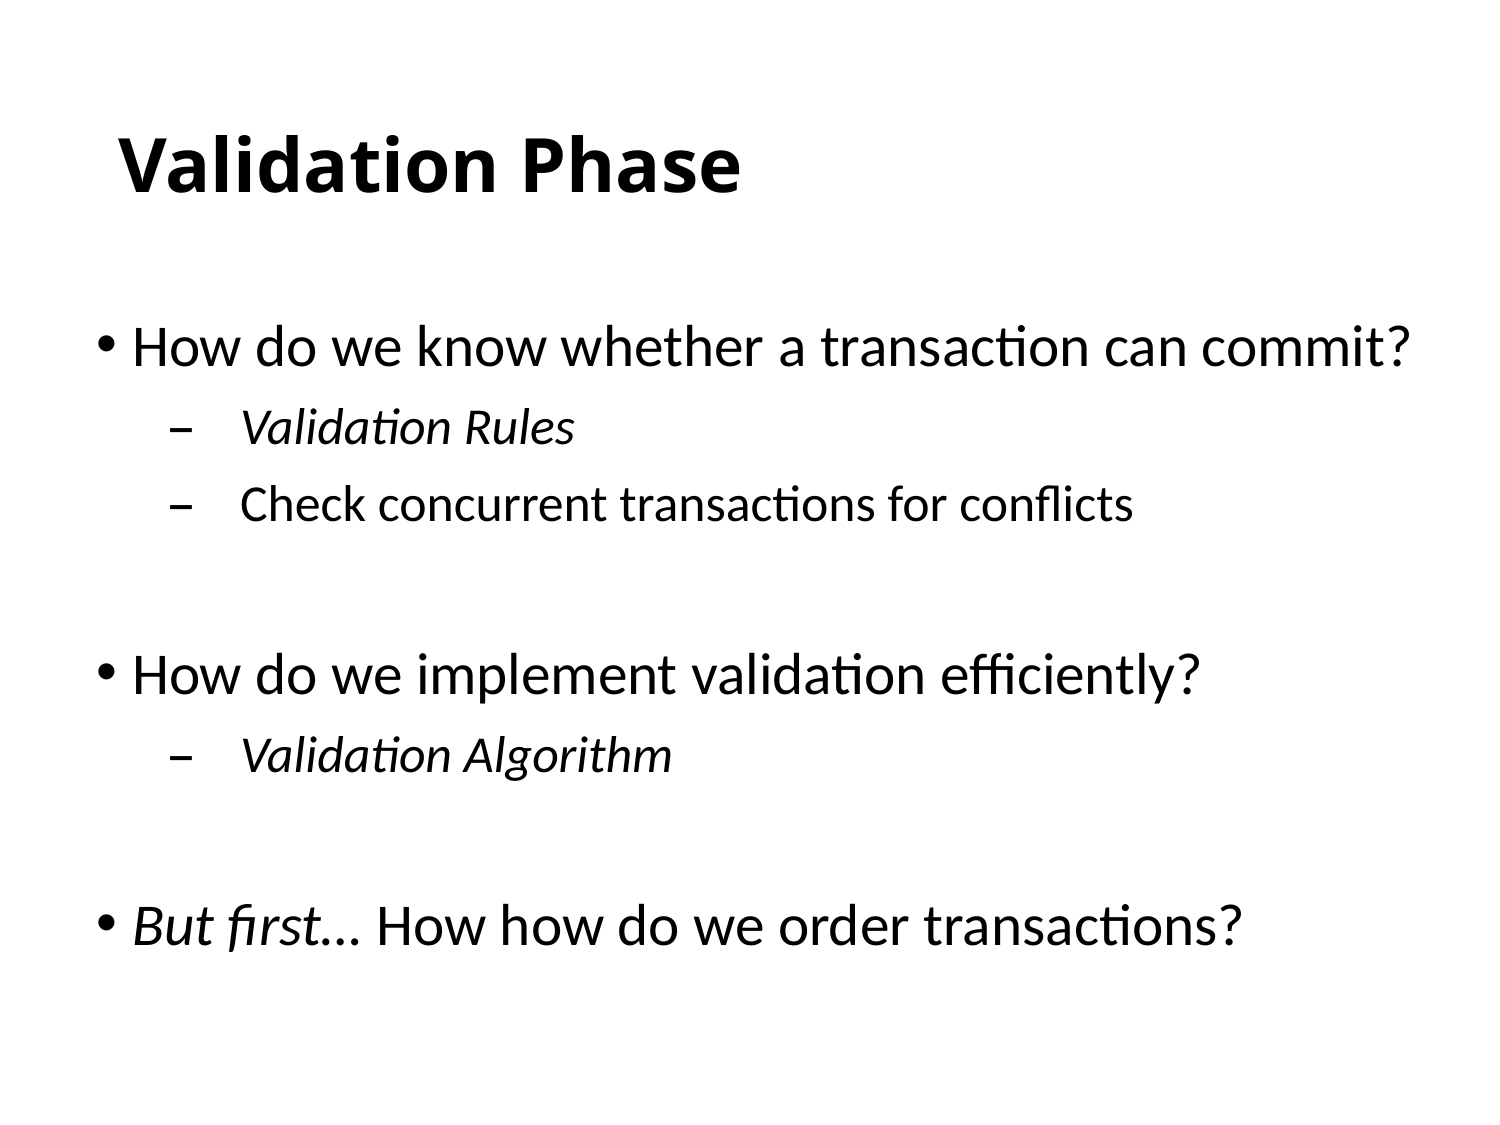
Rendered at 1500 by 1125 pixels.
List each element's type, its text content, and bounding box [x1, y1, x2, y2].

title Validation Phase [103, 59, 1397, 278]
list How do we know whether a transaction can commit? Validation Rules Check concurrent transactions for conflicts How do we implement validation efficiently? Validation Algorithm But first… How how do we order transactions? [80, 299, 1446, 1014]
